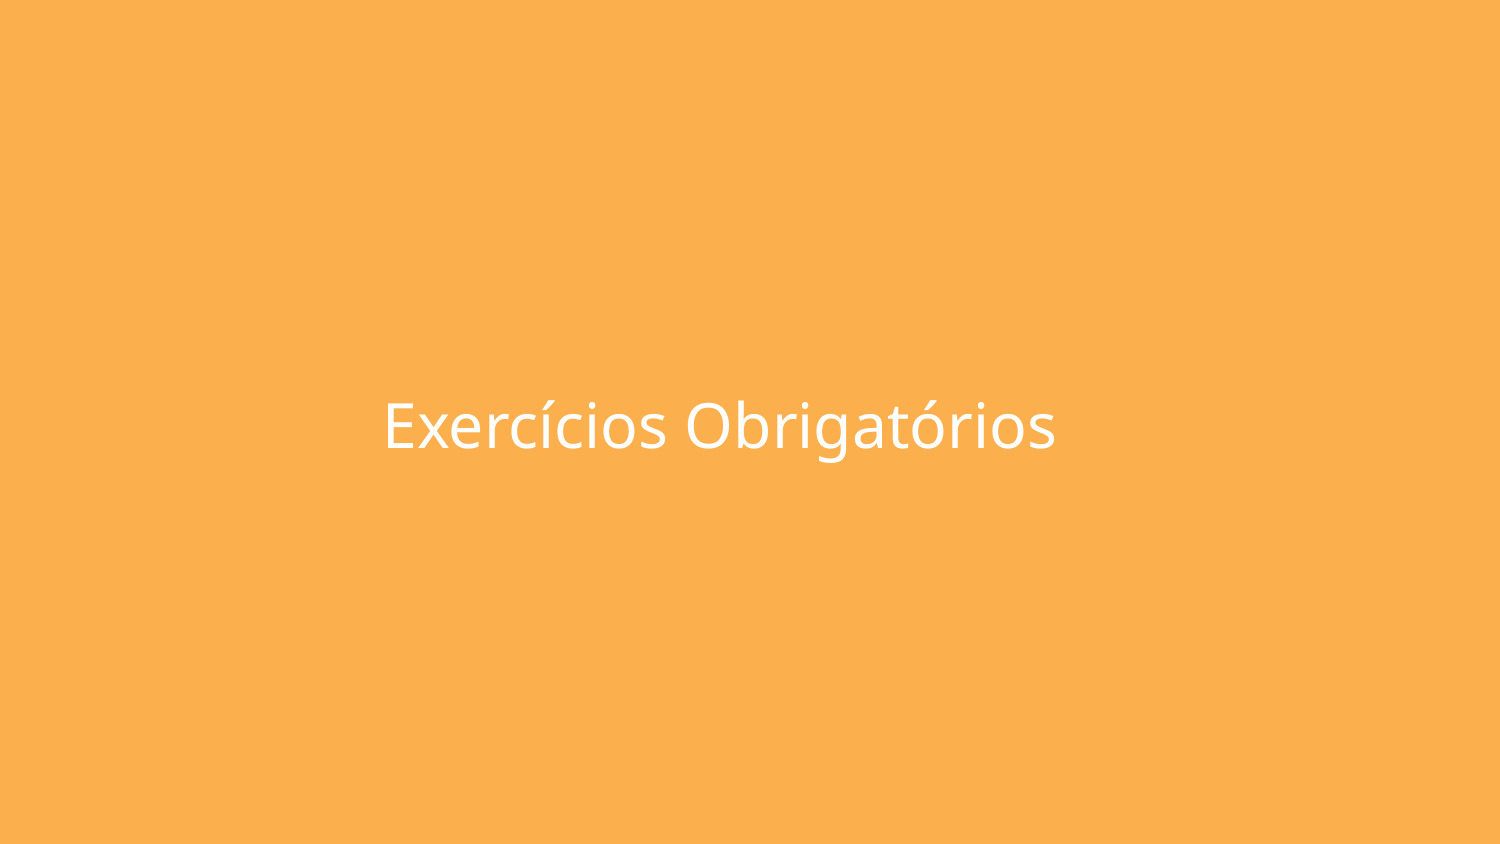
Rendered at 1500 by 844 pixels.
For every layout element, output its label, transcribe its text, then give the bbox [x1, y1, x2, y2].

text_box Exercícios Obrigatórios [138, 371, 1303, 477]
